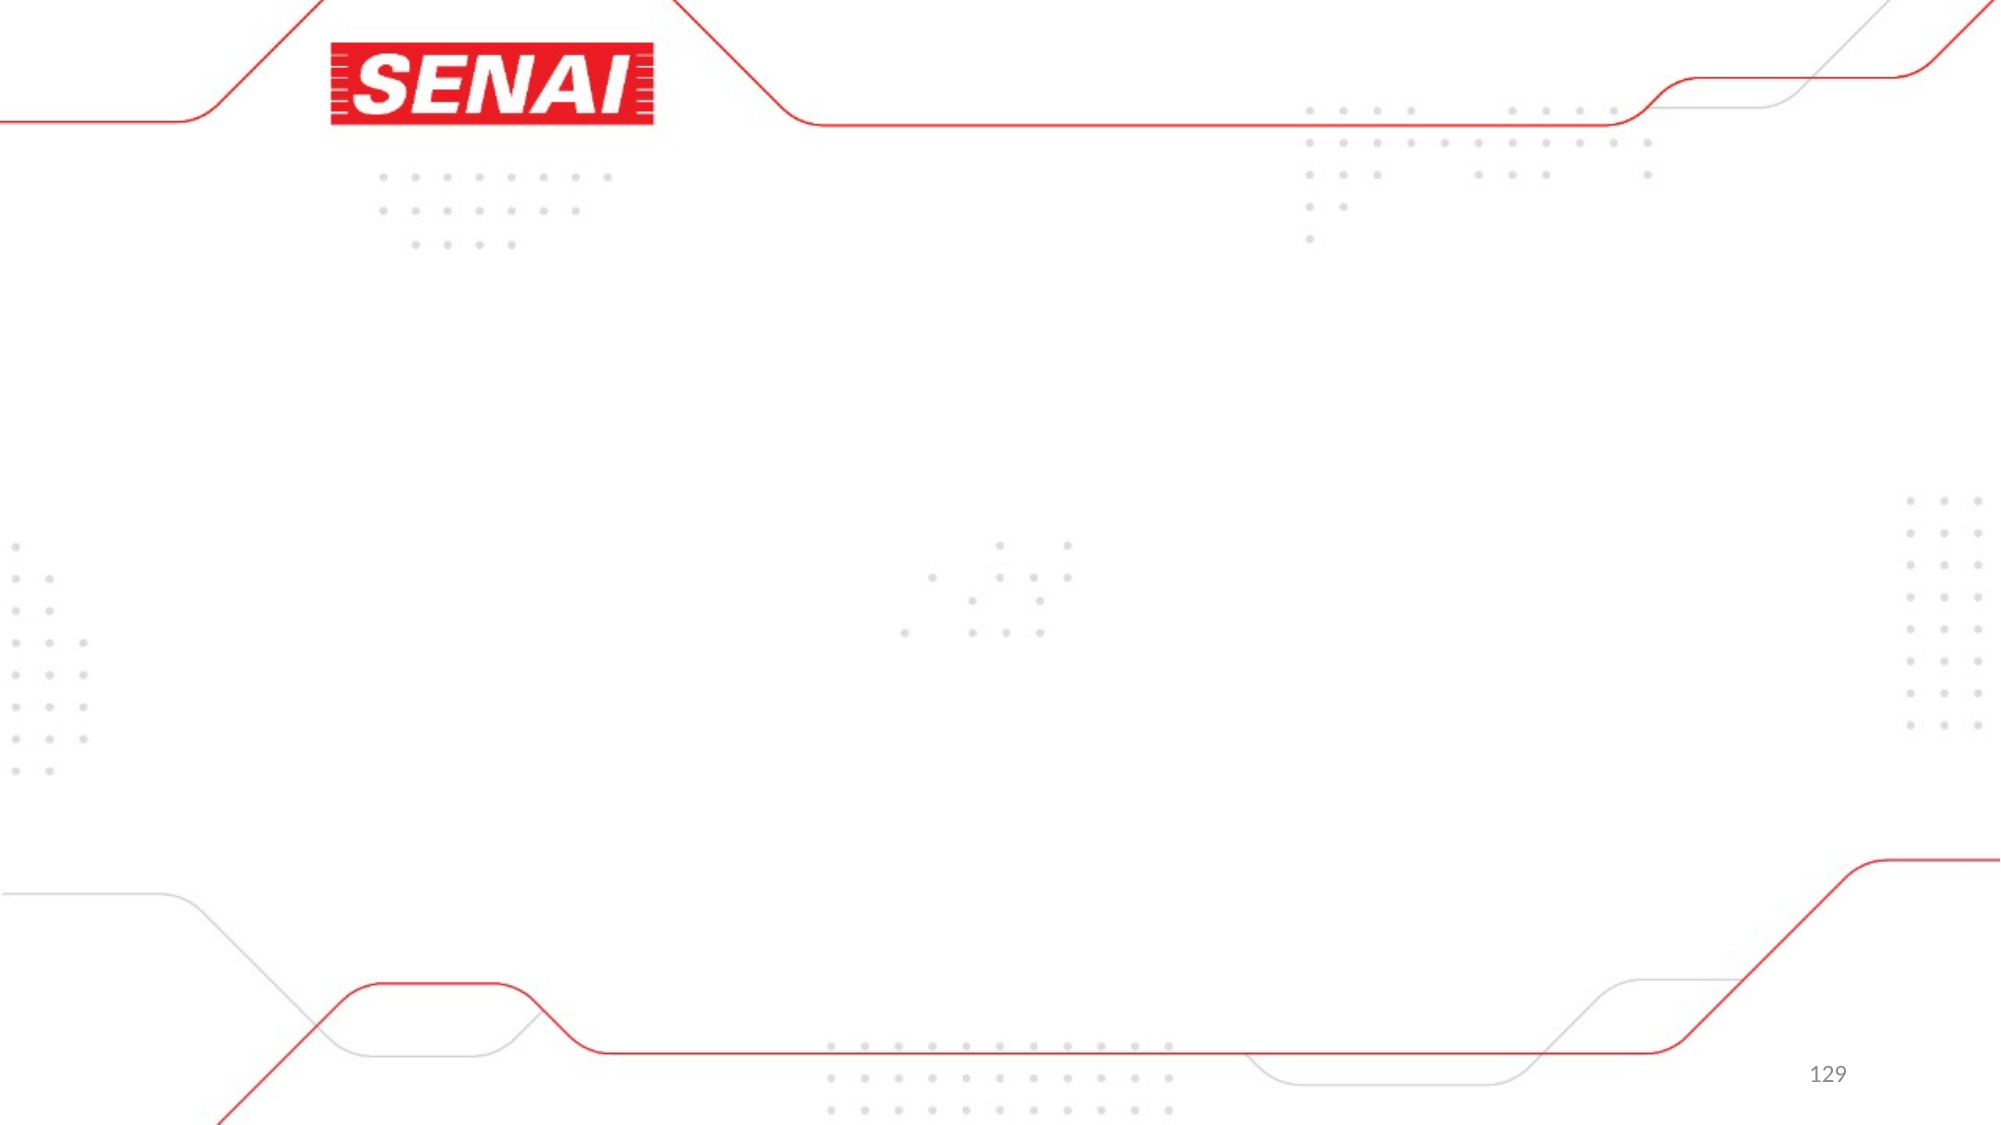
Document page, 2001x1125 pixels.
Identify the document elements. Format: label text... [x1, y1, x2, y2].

slide_number 129 [1412, 1042, 1863, 1103]
picture [0, 0, 2001, 1125]
